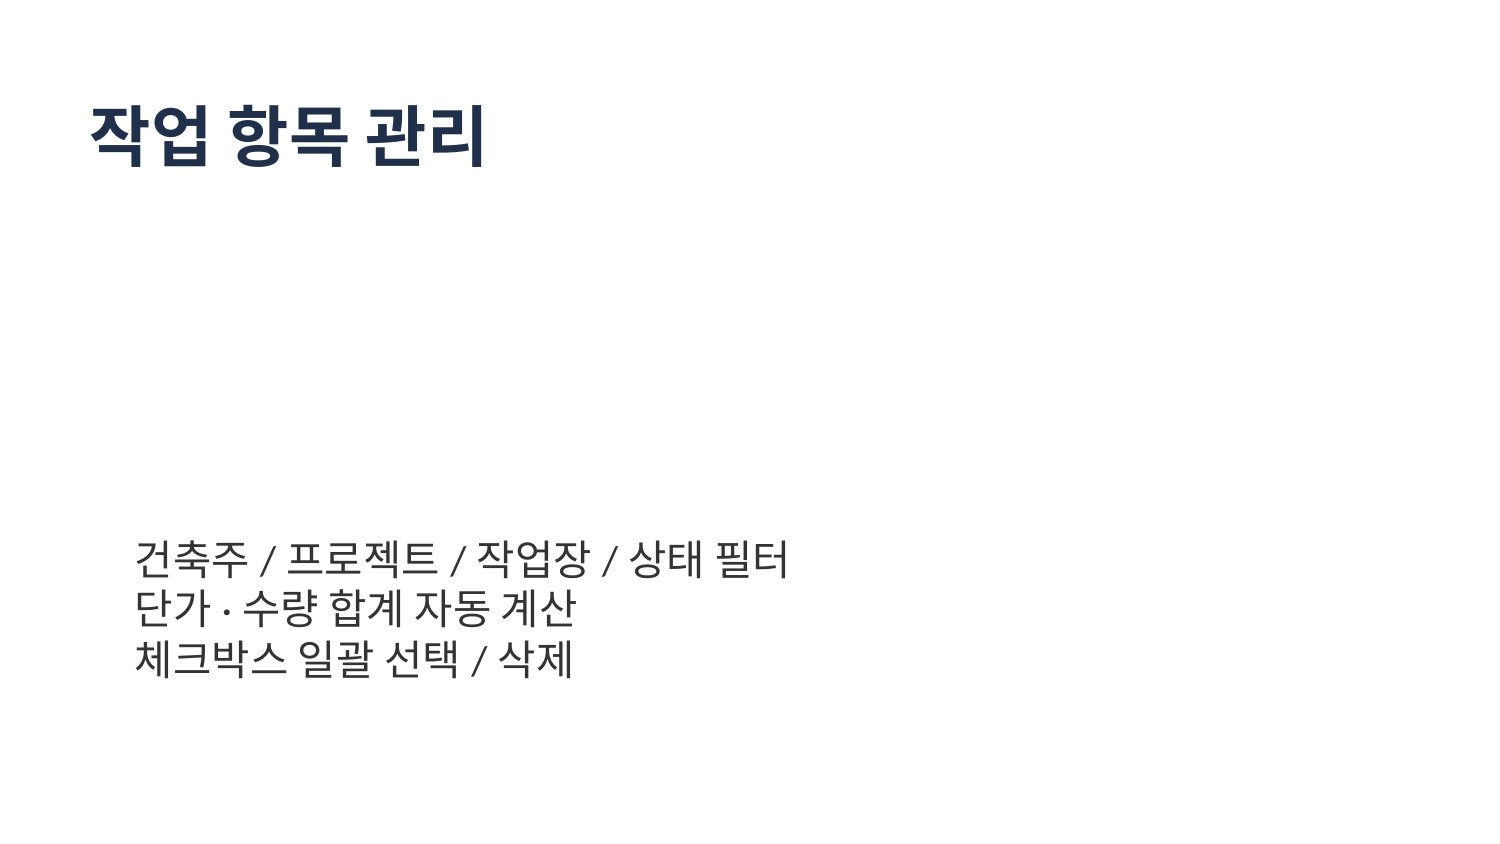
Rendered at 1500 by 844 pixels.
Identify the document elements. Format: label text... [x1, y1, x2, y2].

text_box 작업 항목 관리 [74, 59, 1500, 210]
text_box 건축주/프로젝트/작업장/상태 필터 단가·수량 합계 자동 계산 체크박스 일괄 선택/삭제 [119, 224, 1500, 844]
